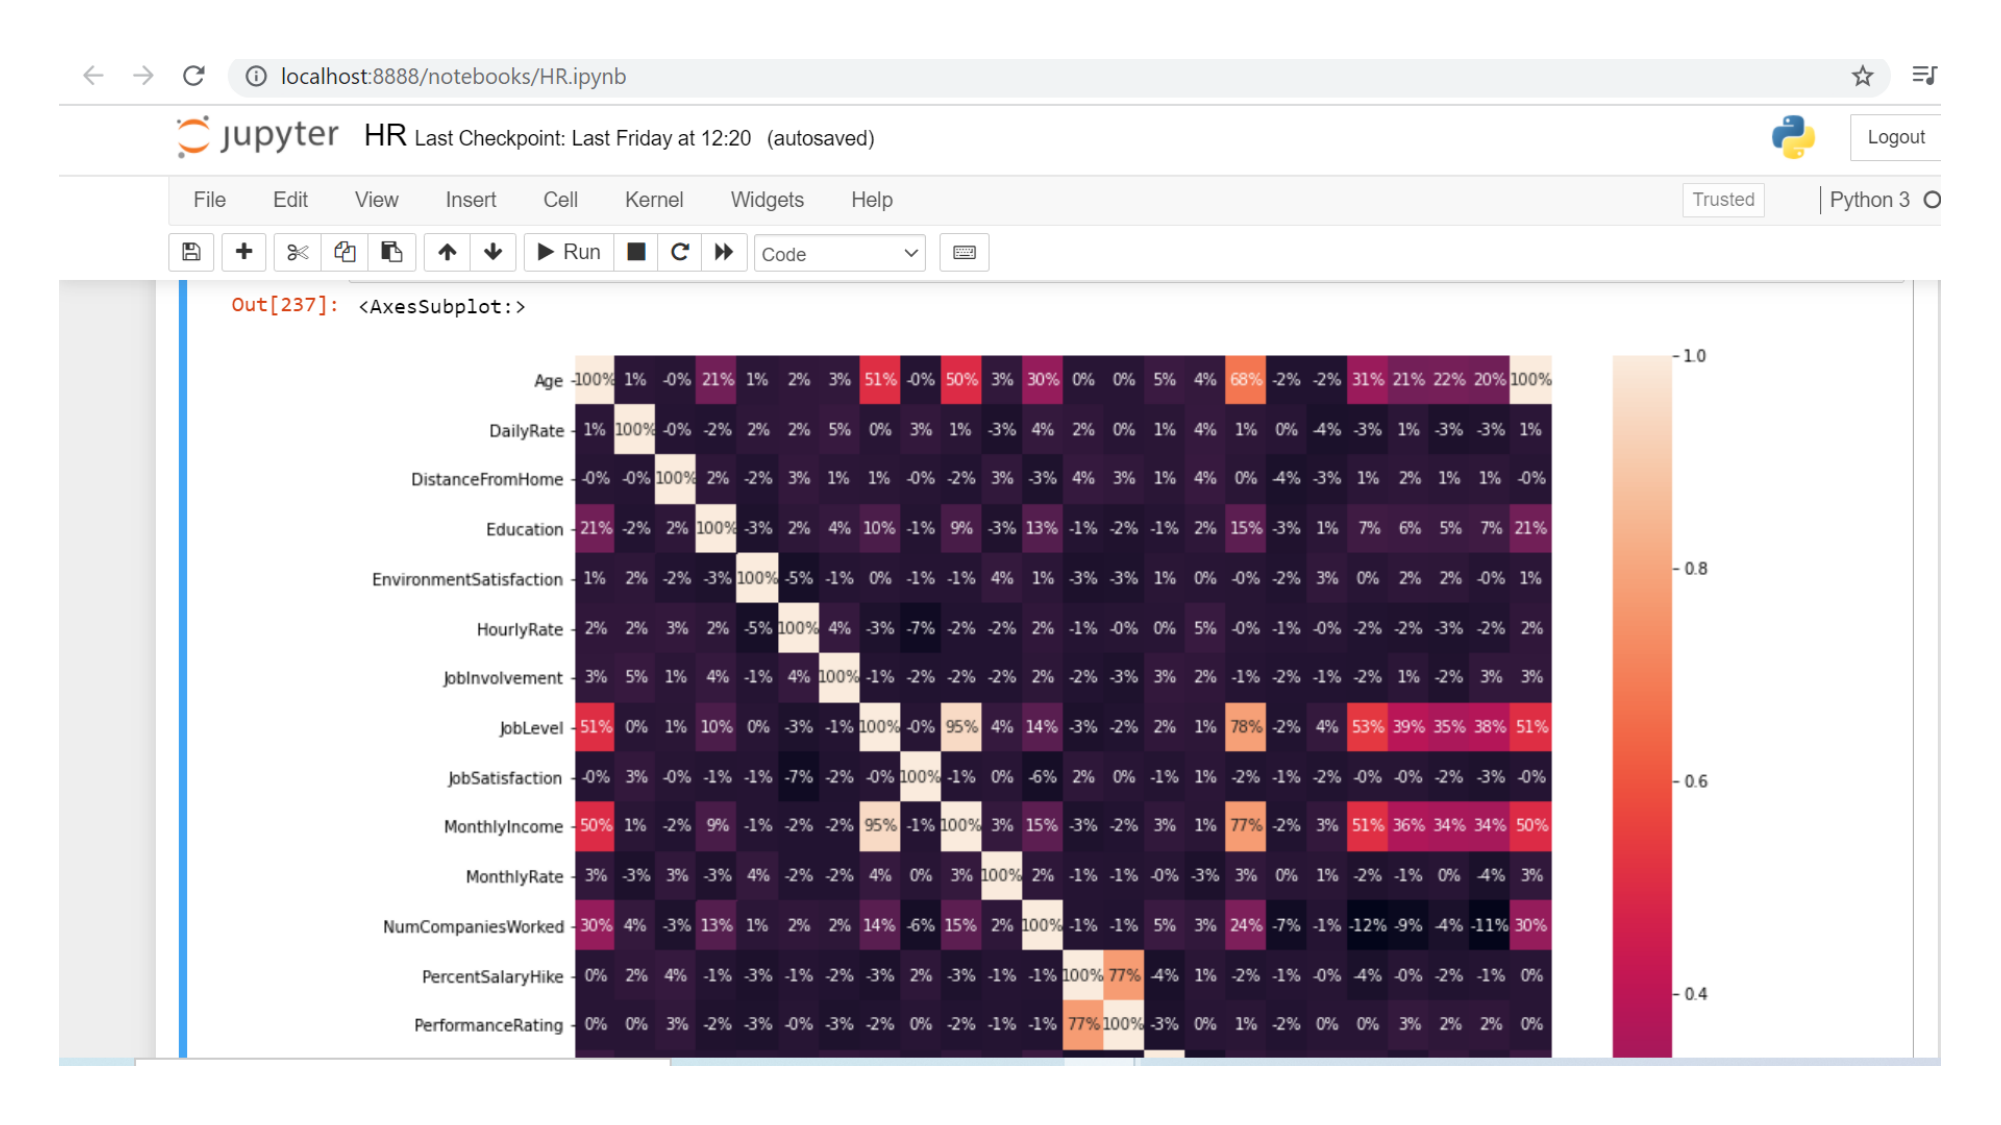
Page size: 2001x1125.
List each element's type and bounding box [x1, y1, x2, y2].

picture [59, 59, 1941, 1066]
